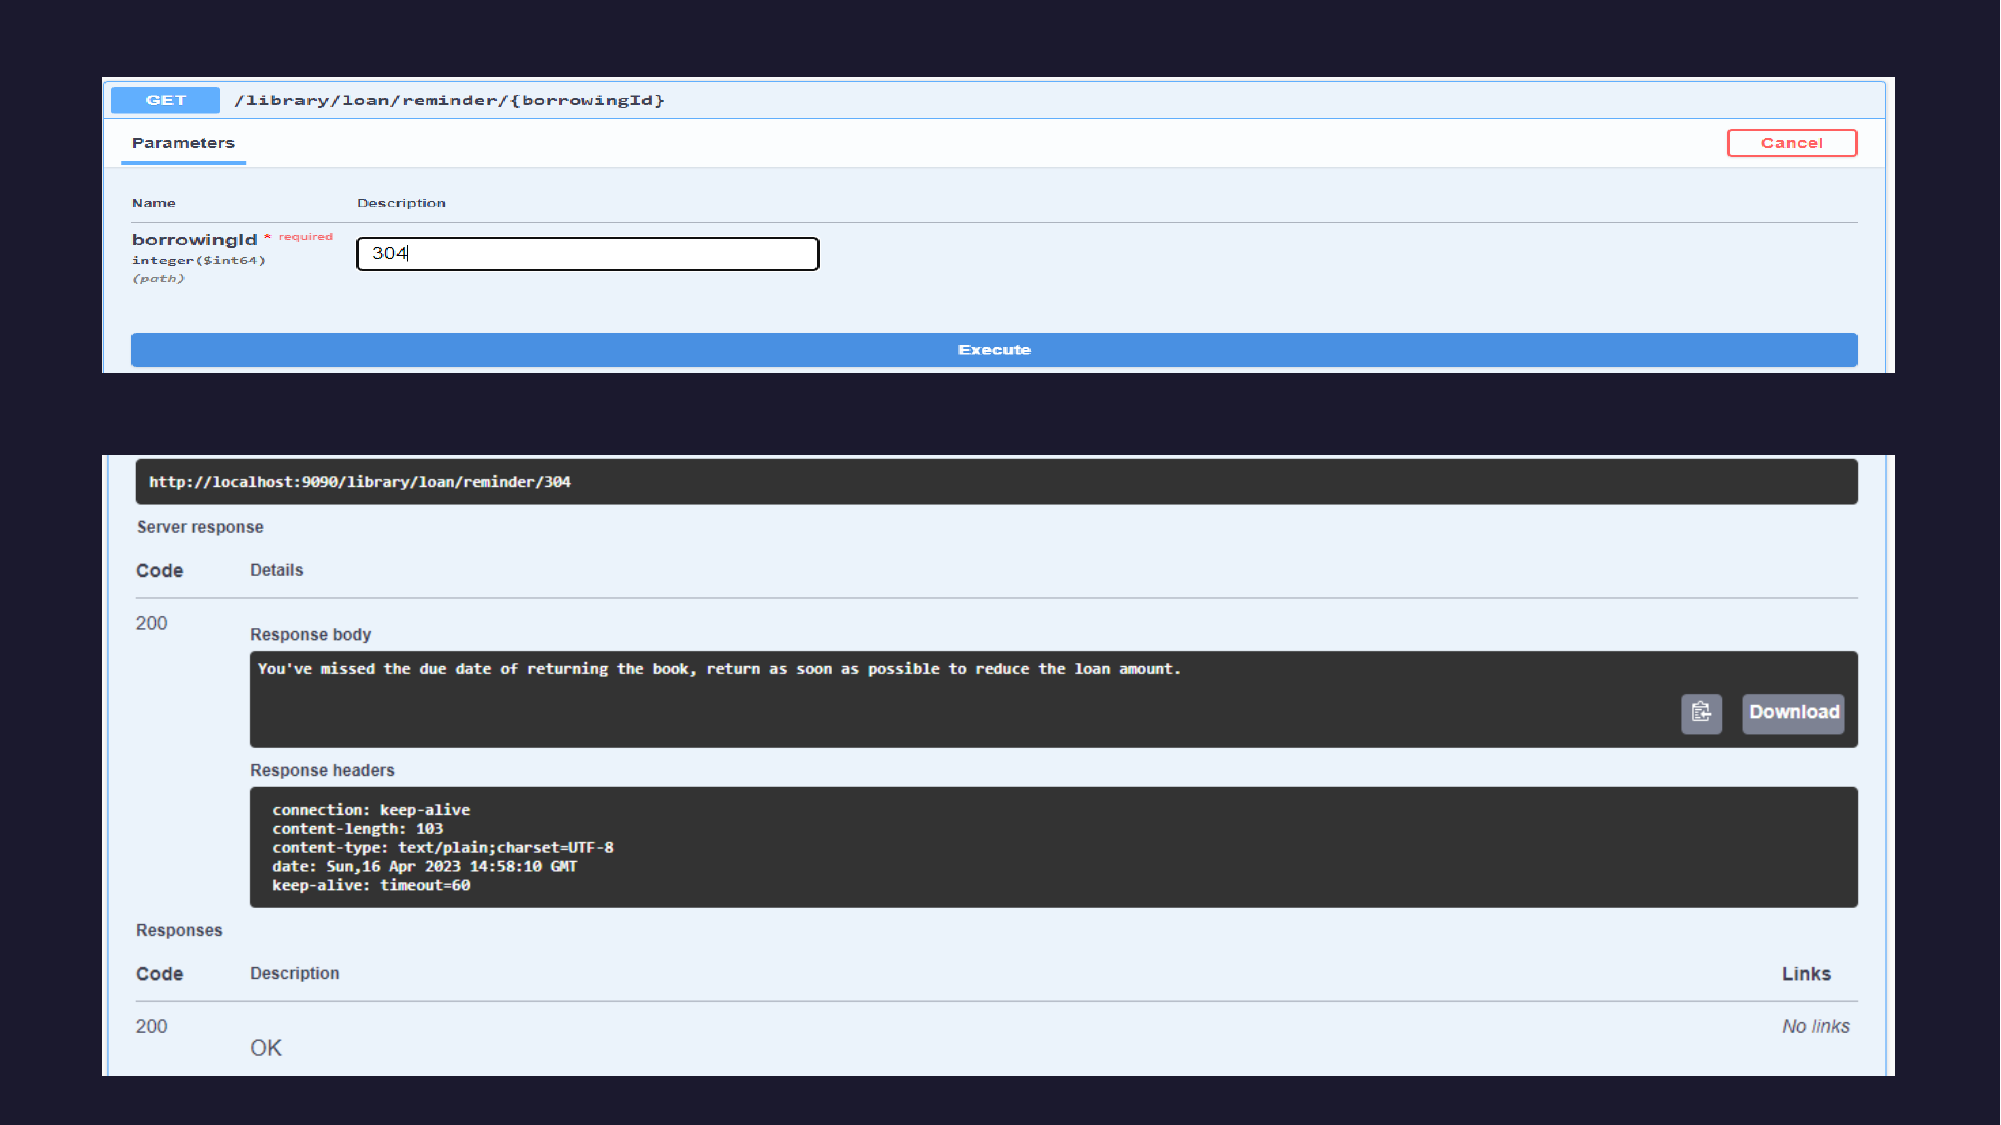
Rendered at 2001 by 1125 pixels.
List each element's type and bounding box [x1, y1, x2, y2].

picture [102, 77, 1895, 373]
picture [102, 455, 1895, 1076]
